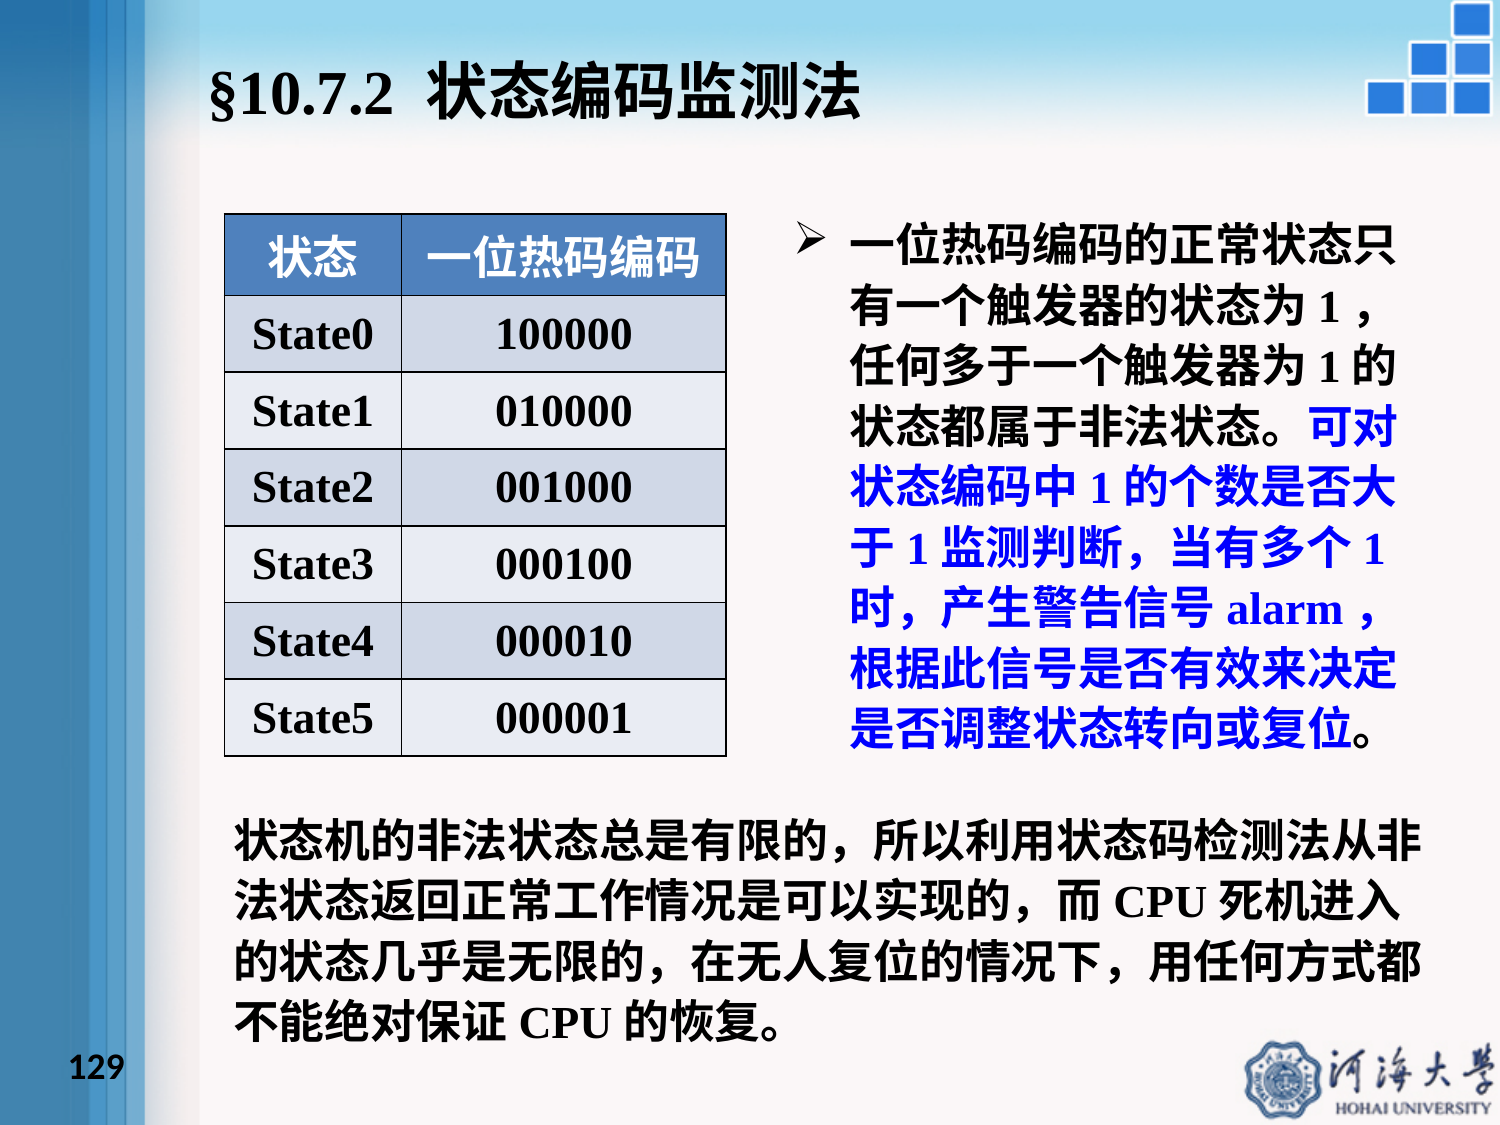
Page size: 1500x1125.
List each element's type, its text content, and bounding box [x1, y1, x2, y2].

text_box 一位热码编码的正常状态只有一个触发器的状态为1，任何多于一个触发器为1的状态都属于非法状态。可对状态编码中1的个数是否大于1监测判断，当有多个1时，产生警告信号alarm，根据此信号是否有效来决定是否调整状态转向或复位。 [778, 203, 1447, 763]
text_box 状态机的非法状态总是有限的，所以利用状态码检测法从非法状态返回正常工作情况是可以实现的，而CPU死机进入的状态几乎是无限的，在无人复位的情况下，用任何方式都不能绝对保证CPU的恢复。 [218, 798, 1447, 1056]
table_cell State4 [225, 603, 401, 678]
table_cell State2 [225, 450, 401, 525]
table_cell State1 [225, 373, 401, 448]
table_cell 010000 [402, 373, 725, 448]
picture [0, 0, 1500, 1125]
table_header 状态 [225, 215, 401, 295]
table_cell 000100 [402, 527, 725, 602]
table_cell State0 [225, 296, 401, 371]
text_box 129 [53, 1035, 148, 1103]
table_cell 000001 [402, 680, 725, 755]
table_cell 001000 [402, 450, 725, 525]
table_cell State3 [225, 527, 401, 602]
table_header 一位热码编码 [402, 215, 725, 295]
text_box §10.7.2 状态编码监测法 [192, 44, 1341, 138]
table_cell 100000 [402, 296, 725, 371]
table_cell 000010 [402, 603, 725, 678]
table_cell State5 [225, 680, 401, 755]
